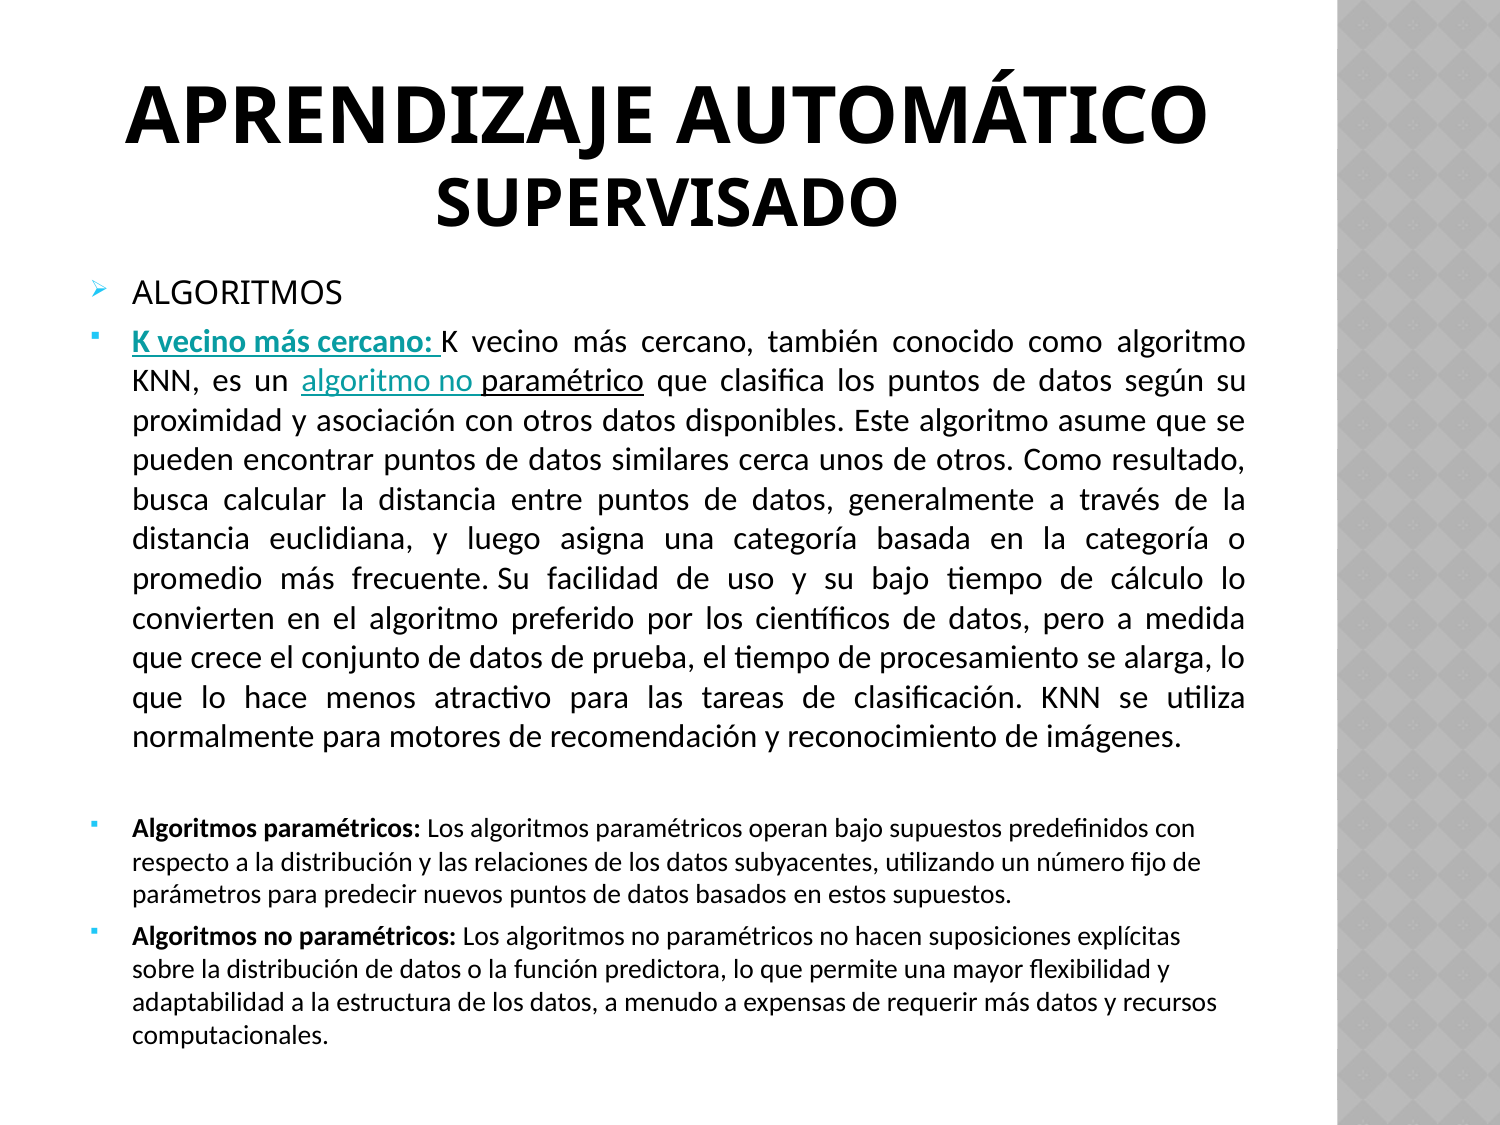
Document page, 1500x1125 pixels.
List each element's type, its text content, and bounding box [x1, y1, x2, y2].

list ALGORITMOS K vecino más cercano: K vecino más cercano, también conocido como algoritmo KNN, es un algoritmo no paramétrico que clasifica los puntos de datos según su proximidad y asociación con otros datos disponibles. Este algoritmo asume que se pueden encontrar puntos de datos similares cerca unos de otros. Como resultado, busca calcular la distancia entre puntos de datos, generalmente a través de la distancia euclidiana, y luego asigna una categoría basada en la categoría o promedio más frecuente. Su facilidad de uso y su bajo tiempo de cálculo lo convierten en el algoritmo preferido por los científicos de datos, pero a medida que crece el conjunto de datos de prueba, el tiempo de procesamiento se alarga, lo que lo hace menos atractivo para las tareas de clasificación. KNN se utiliza normalmente para motores de recomendación y reconocimiento de imágenes. Algoritmos paramétricos: Los algoritmos paramétricos operan bajo supuestos predefinidos con respecto a la distribución y las relaciones de los datos subyacentes, utilizando un número fijo de parámetros para predecir nuevos puntos de datos basados ​​en estos supuestos. Algoritmos no paramétricos: Los algoritmos no paramétricos no hacen suposiciones explícitas sobre la distribución de datos o la función predictora, lo que permite una mayor flexibilidad y adaptabilidad a la estructura de los datos, a menudo a expensas de requerir más datos y recursos computacionales. [75, 264, 1263, 1059]
title APRENDIZAJE AUTOMÁTICO Supervisado [75, 52, 1263, 240]
